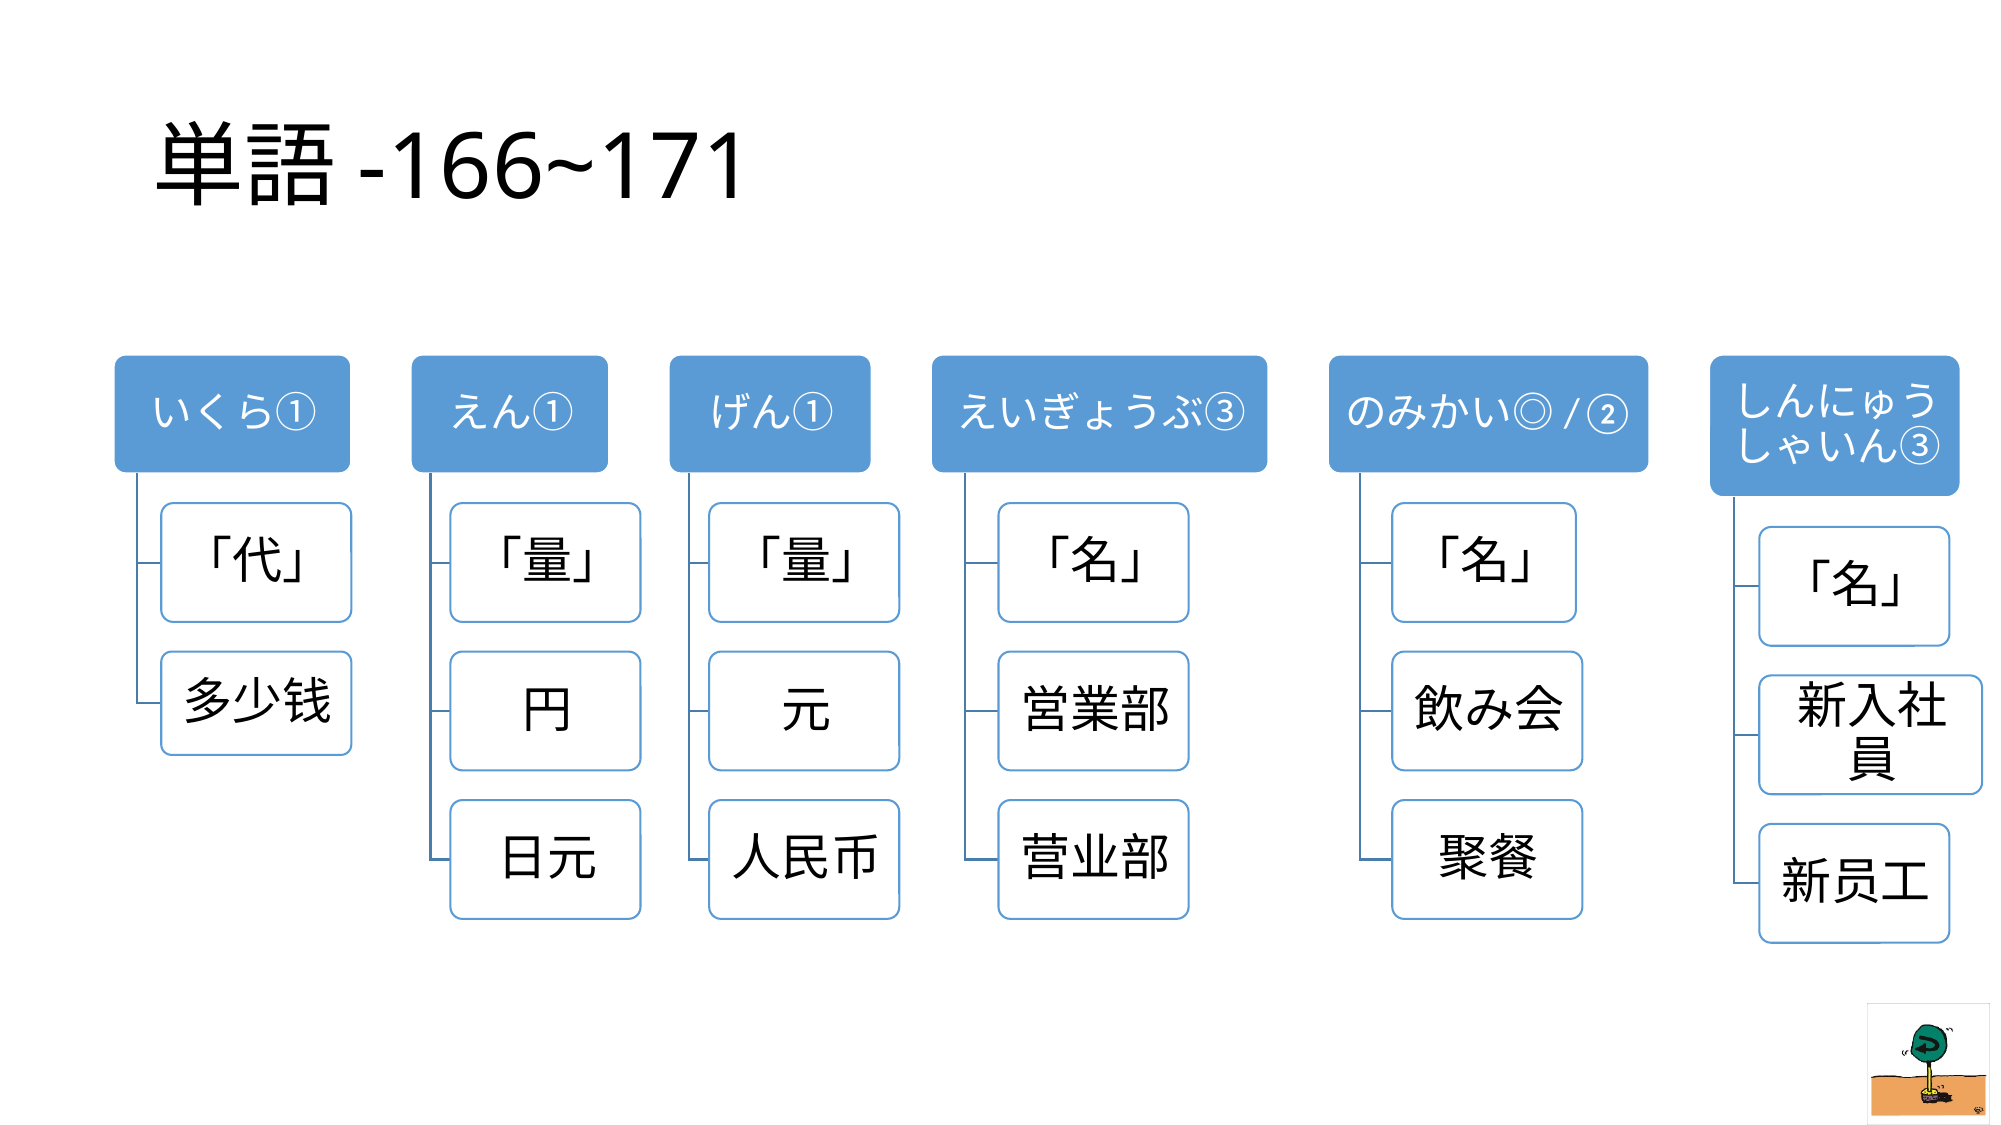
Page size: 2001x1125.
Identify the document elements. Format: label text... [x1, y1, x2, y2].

title 単語-166~171 [137, 59, 1863, 278]
picture [1867, 1003, 1990, 1125]
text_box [111, 341, 1984, 956]
